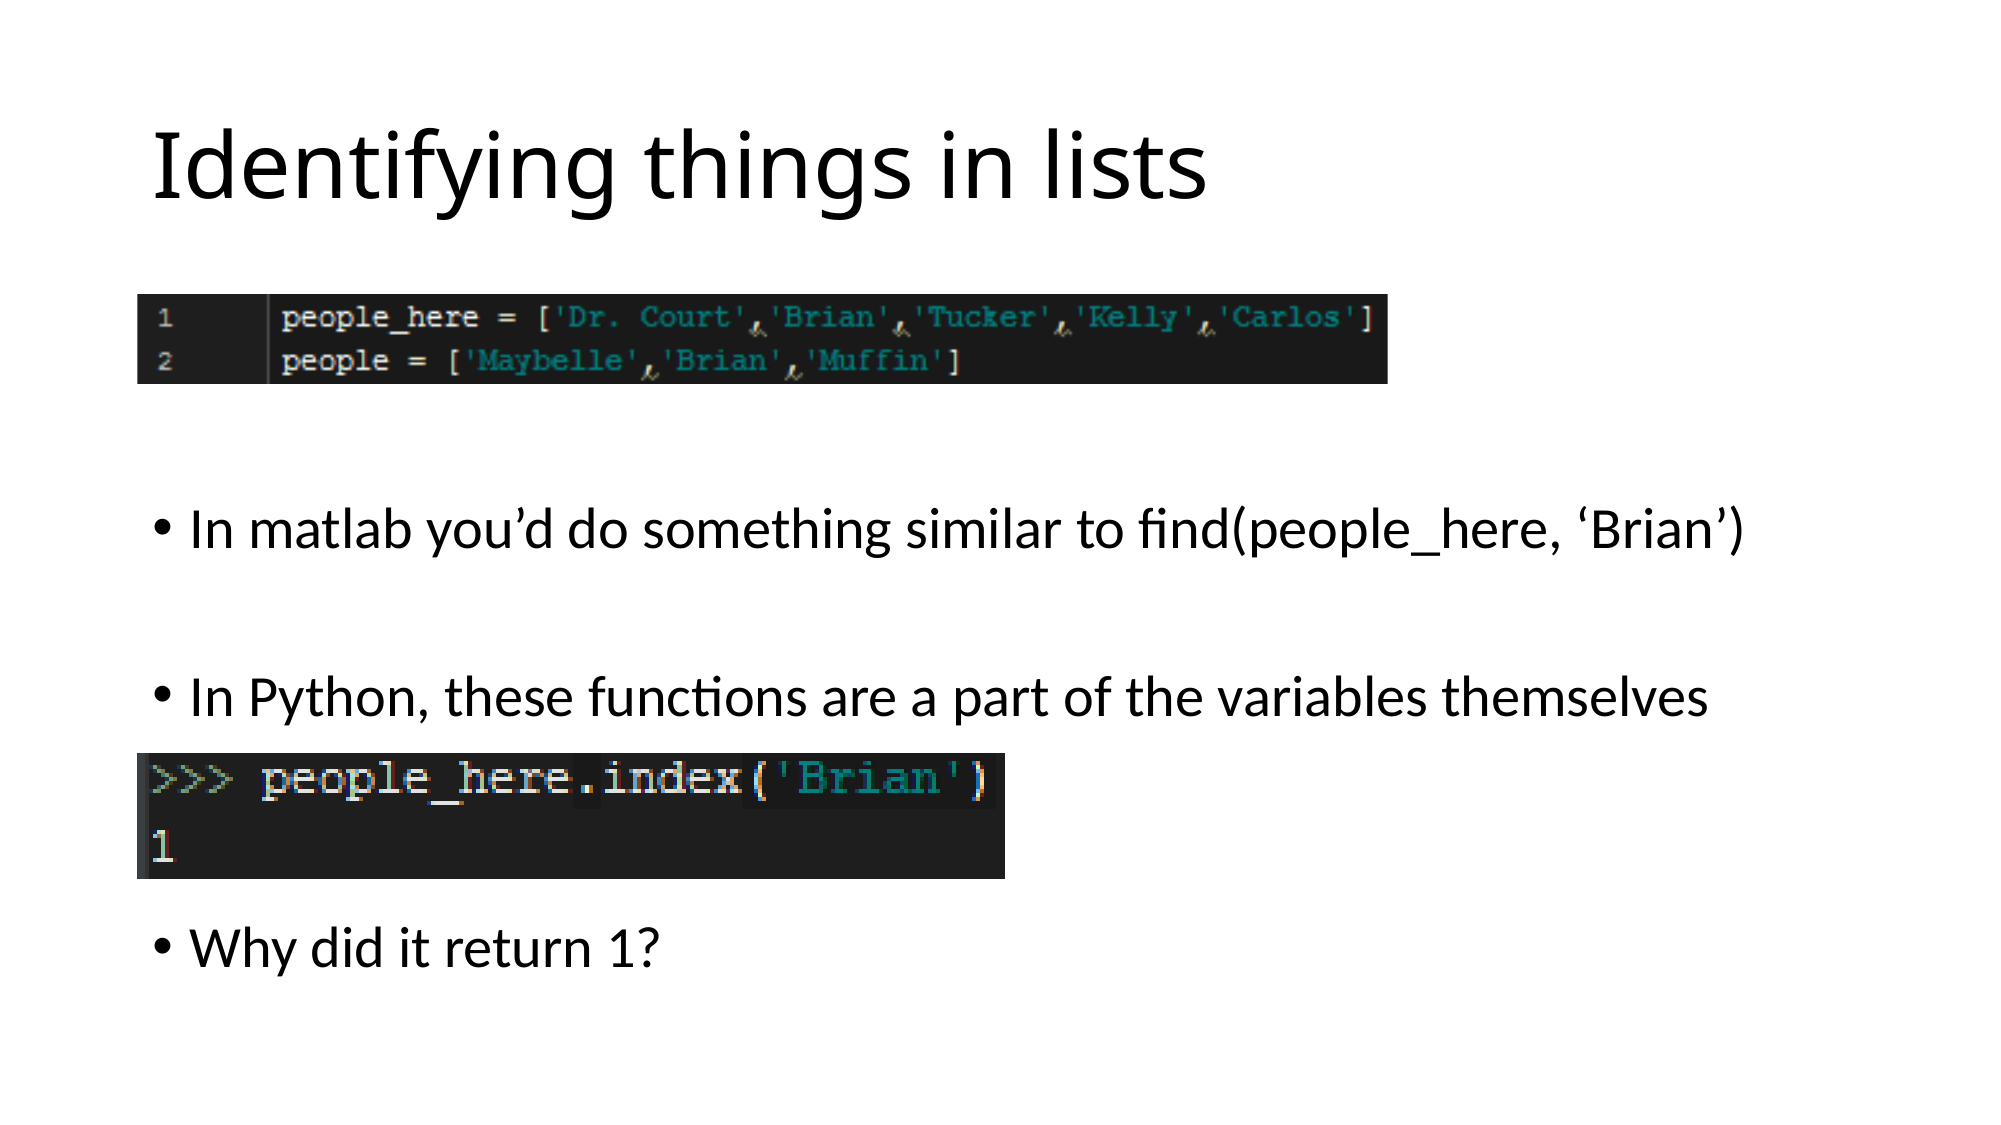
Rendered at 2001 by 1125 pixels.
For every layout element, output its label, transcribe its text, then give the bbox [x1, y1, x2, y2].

list In matlab you’d do something similar to find(people_here, ‘Brian’) In Python, these functions are a part of the variables themselves Why did it return 1? [137, 400, 1863, 1108]
picture [137, 753, 1005, 879]
title Identifying things in lists [137, 59, 1863, 278]
picture [137, 294, 1388, 384]
